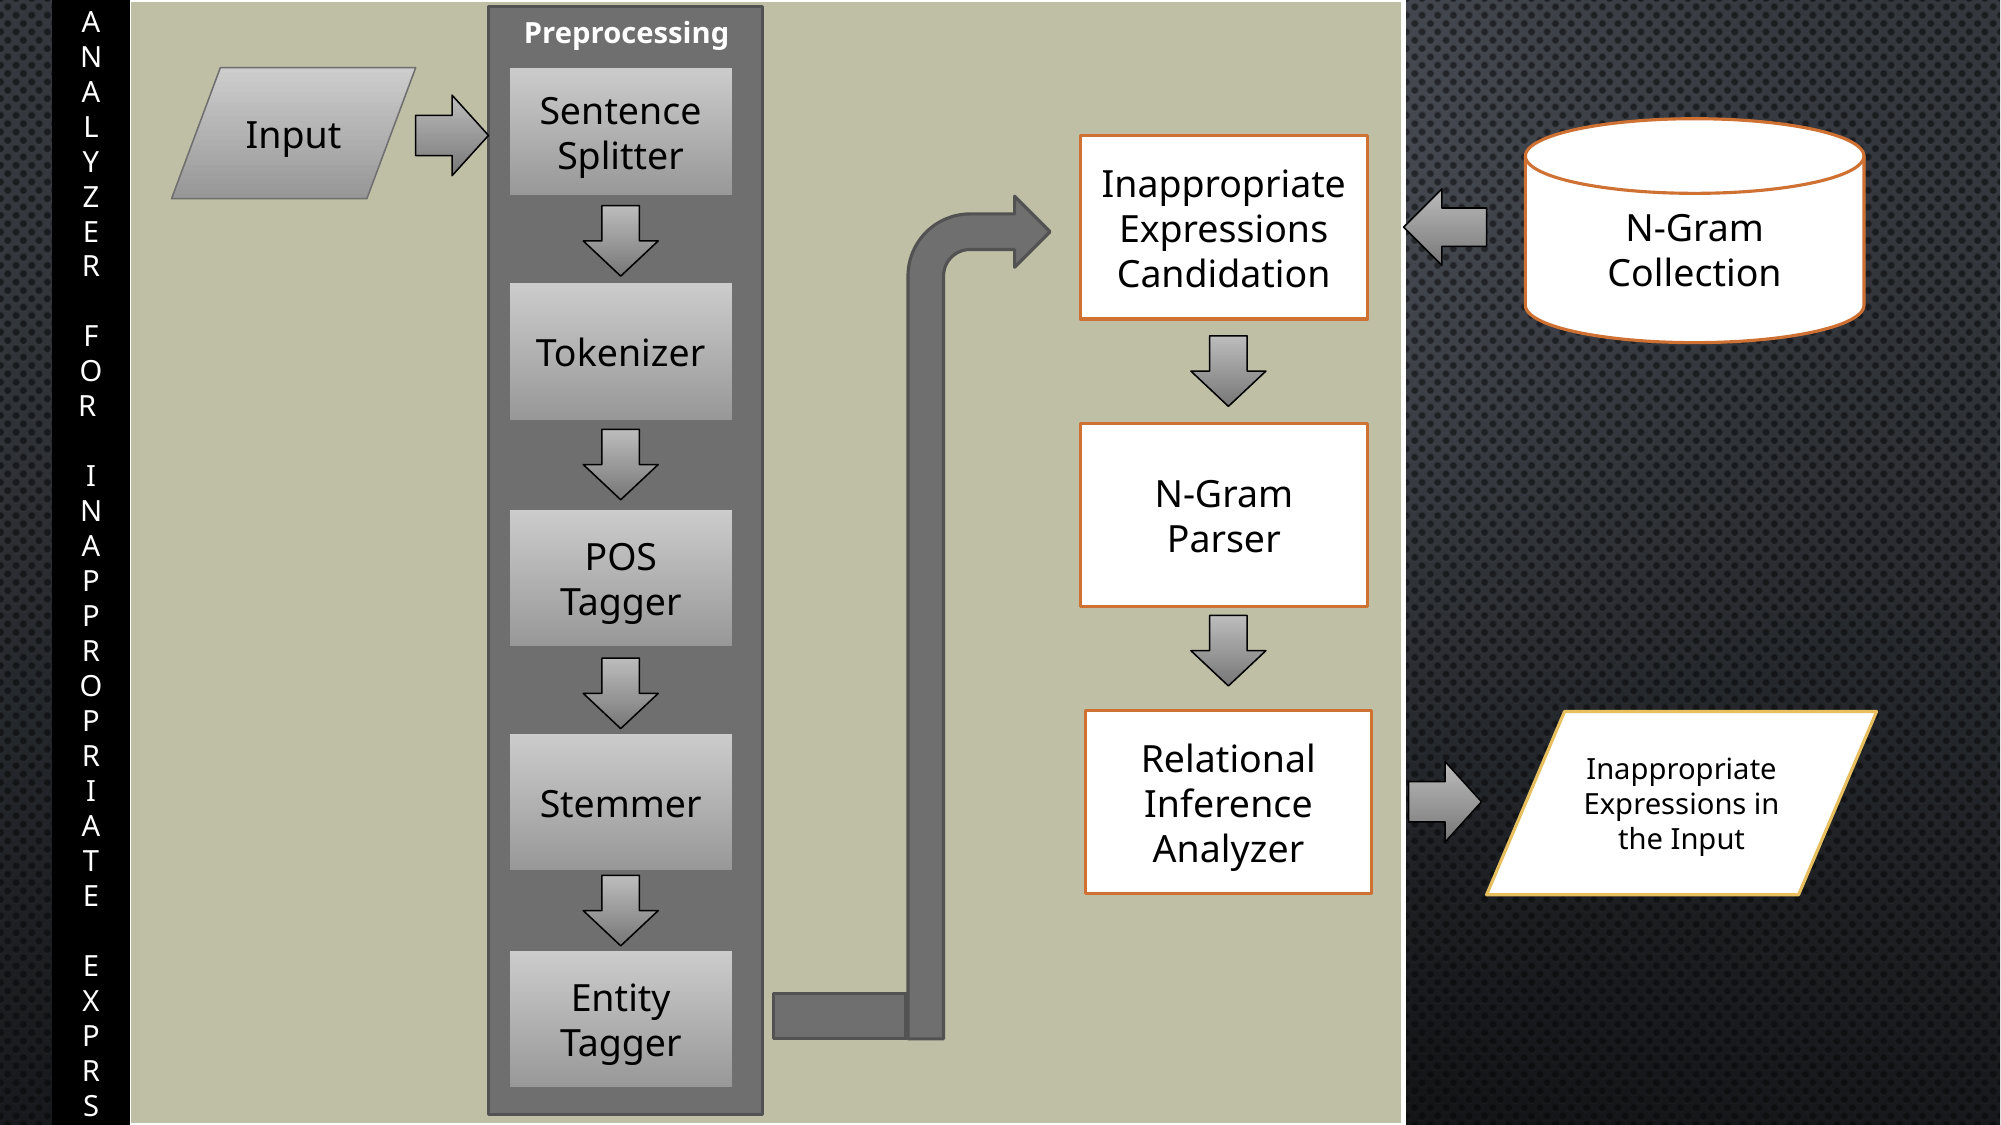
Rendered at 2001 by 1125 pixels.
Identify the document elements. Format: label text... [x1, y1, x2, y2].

text_box N-Gram Collection [1523, 117, 1866, 345]
text_box Tokenizer [508, 282, 733, 421]
text_box A N A L Y Z E R F O R I N A P P R O P R I A T E E X P R S [52, 0, 130, 1125]
text_box [130, 0, 1406, 1125]
text_box [582, 428, 659, 501]
text_box Relational Inference Analyzer [1084, 709, 1373, 895]
text_box [1403, 188, 1488, 267]
text_box Inappropriate Expressions Candidation [1079, 134, 1369, 321]
text_box P [487, 5, 764, 1116]
text_box [1407, 760, 1483, 843]
text_box Sentence Splitter [508, 67, 733, 197]
text_box [582, 874, 659, 947]
text_box Entity Tagger [508, 949, 733, 1089]
text_box [414, 94, 490, 177]
text_box Inappropriate Expressions in the Input [1485, 709, 1879, 897]
text_box N-Gram Parser [1079, 422, 1369, 608]
text_box Input [170, 66, 417, 200]
text_box [1190, 335, 1267, 407]
text_box [1190, 614, 1267, 687]
text_box Stemmer [508, 732, 733, 872]
text_box [582, 204, 659, 277]
text_box POS Tagger [508, 508, 733, 648]
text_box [772, 195, 1051, 1040]
text_box Preprocessing [509, 6, 763, 57]
text_box [582, 657, 659, 730]
